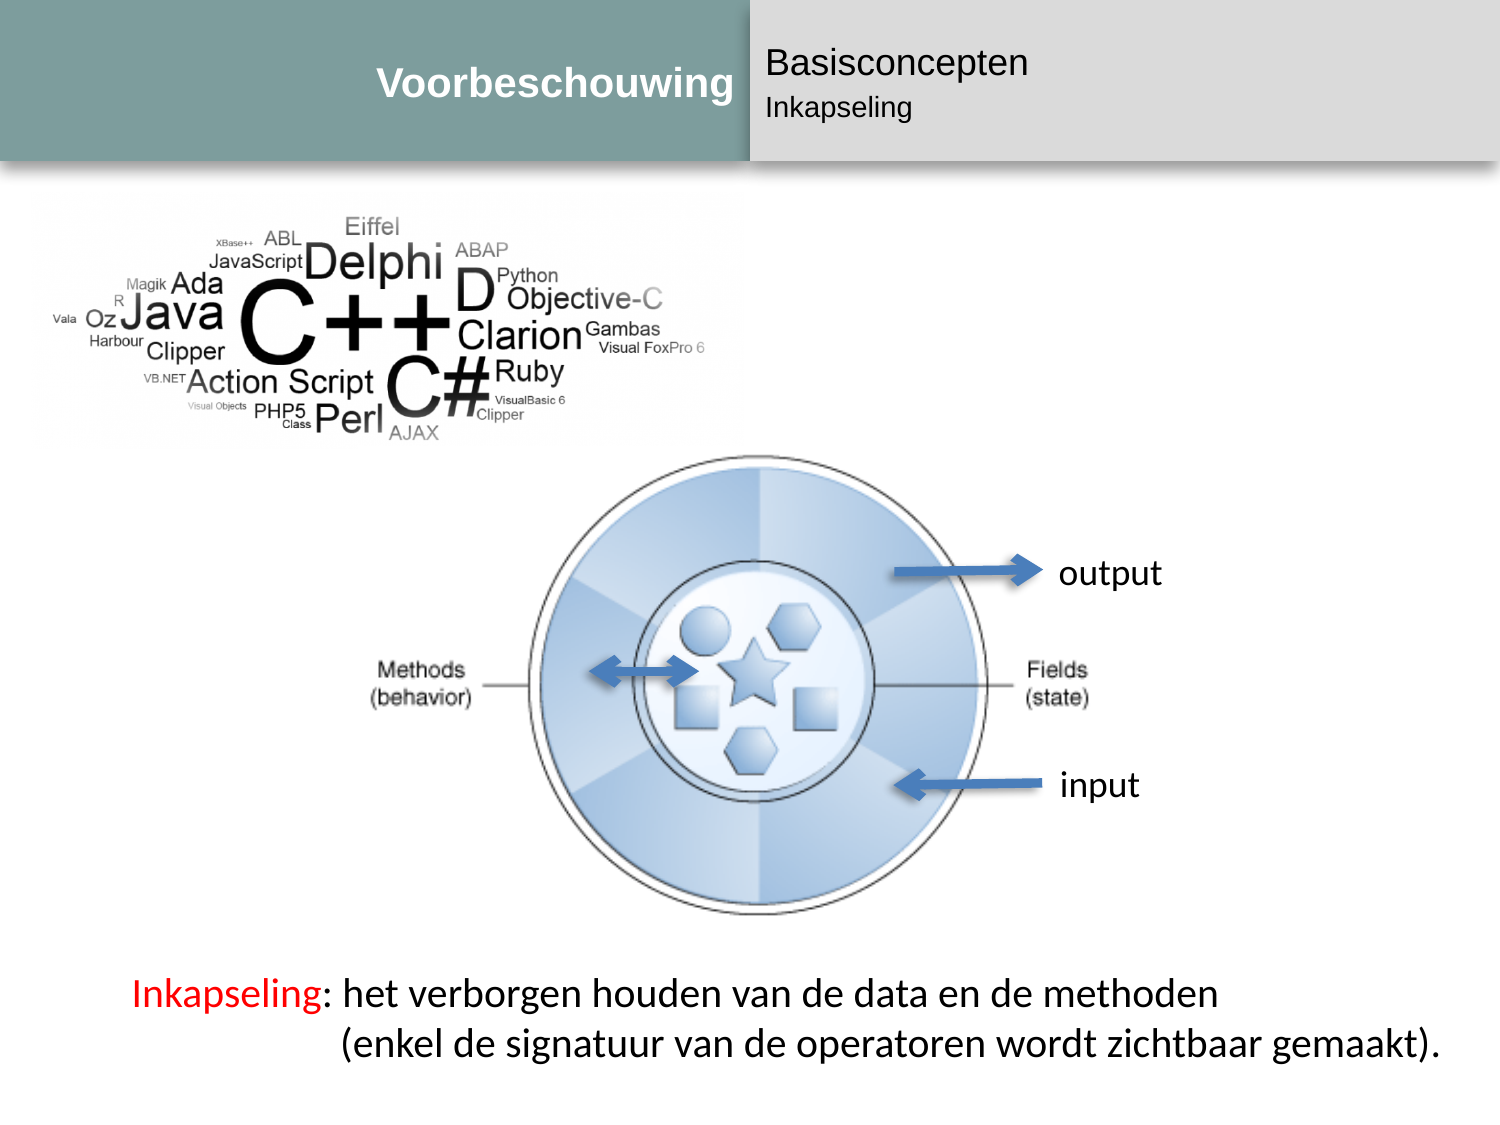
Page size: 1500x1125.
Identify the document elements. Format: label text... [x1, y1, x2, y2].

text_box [893, 782, 1043, 786]
text_box input [1104, 752, 1156, 813]
title Voorbeschouwing [0, 0, 750, 161]
picture [30, 192, 1100, 929]
text_box Inkapseling: het verborgen houden van de data en de methoden (enkel de signatuur van de operatoren wordt zichtbaar gemaakt). [116, 957, 1476, 1073]
list Basisconcepten Inkapseling [750, 0, 1500, 161]
text_box output [1104, 540, 1178, 601]
